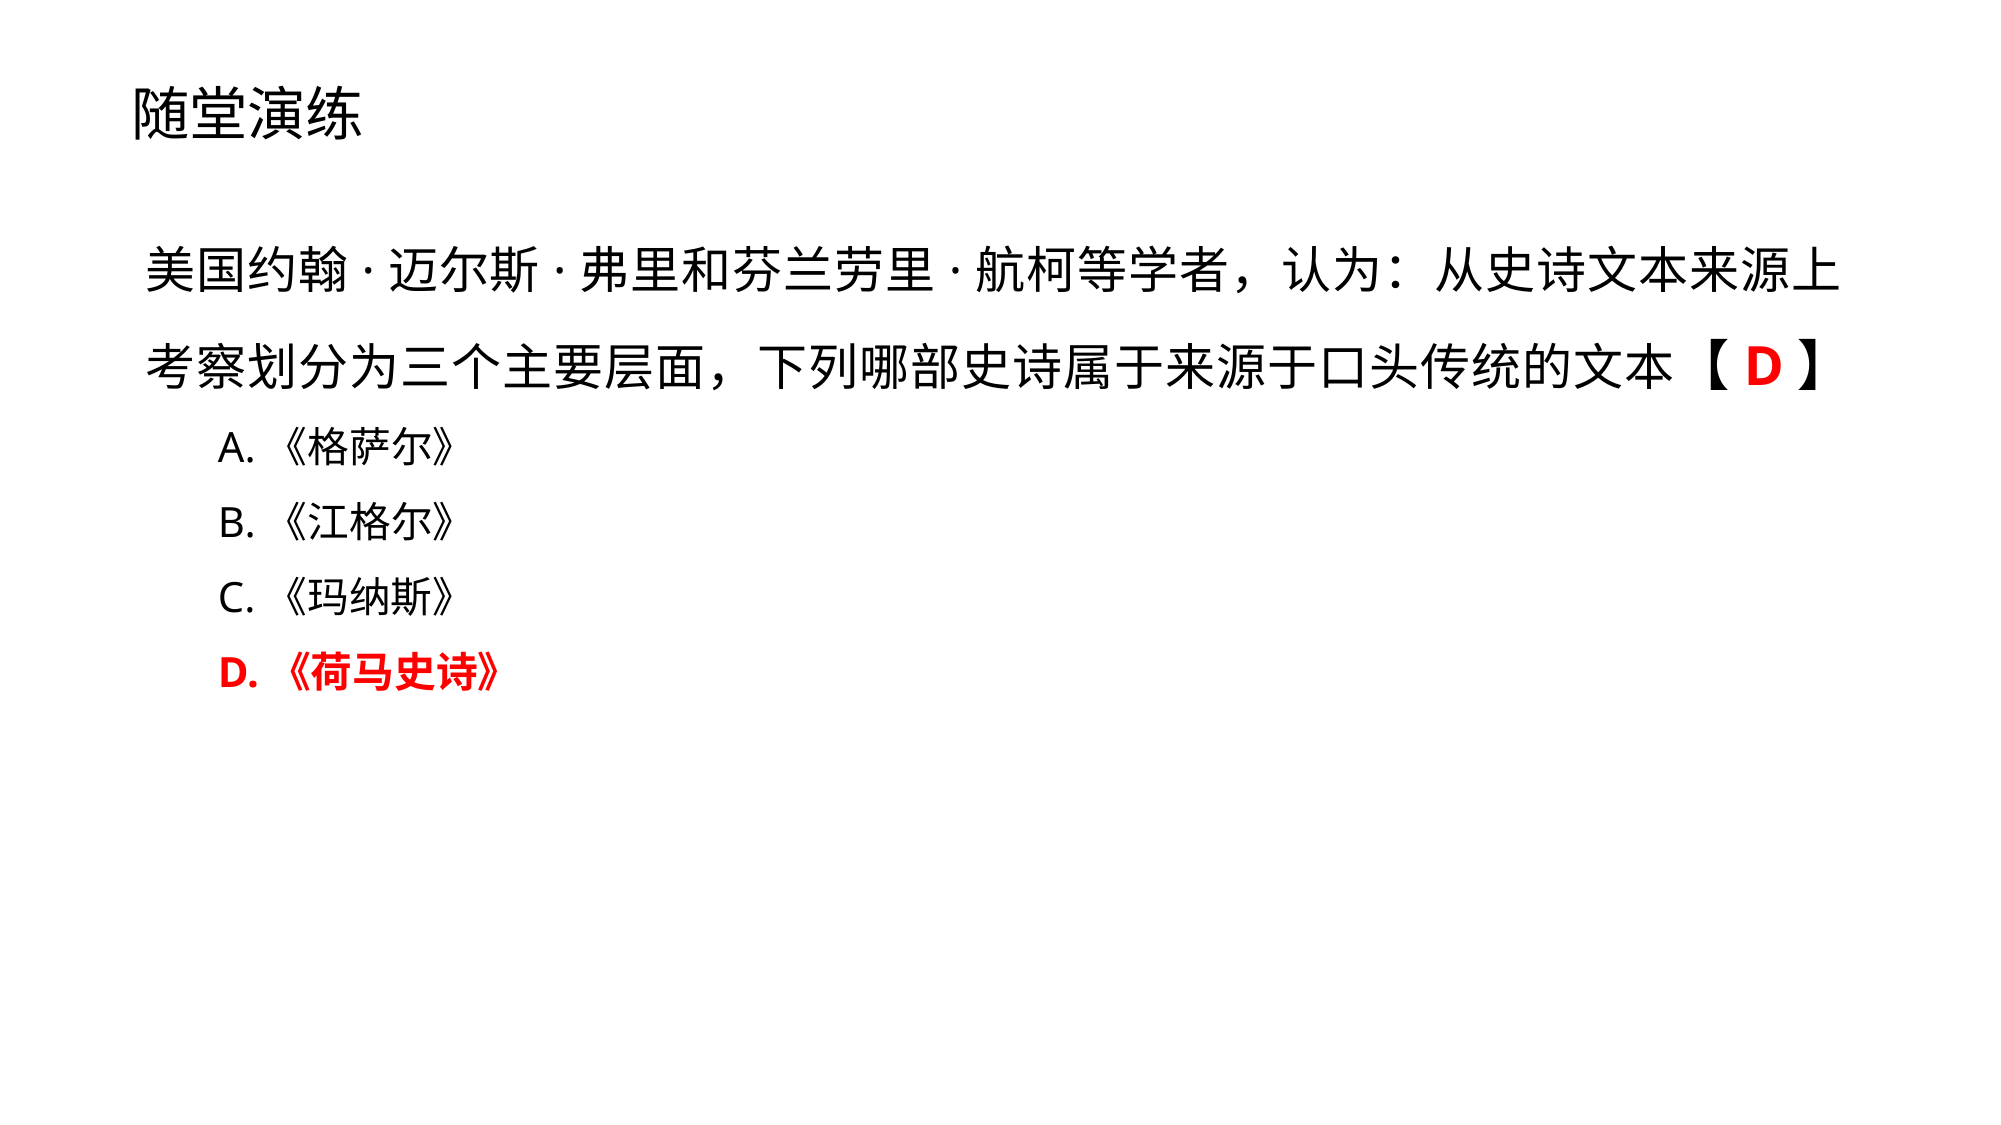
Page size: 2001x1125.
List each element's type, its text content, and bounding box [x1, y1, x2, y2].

text_box 美国约翰·迈尔斯·弗里和芬兰劳里·航柯等学者，认为：从史诗文本来源上考察划分为三个主要层面，下列哪部史诗属于来源于口头传统的文本【D】 A.《格萨尔》 B.《江格尔》 C.《玛纳斯》 D.《荷马史诗》 [142, 208, 1857, 697]
text_box 随堂演练 [116, 69, 797, 155]
